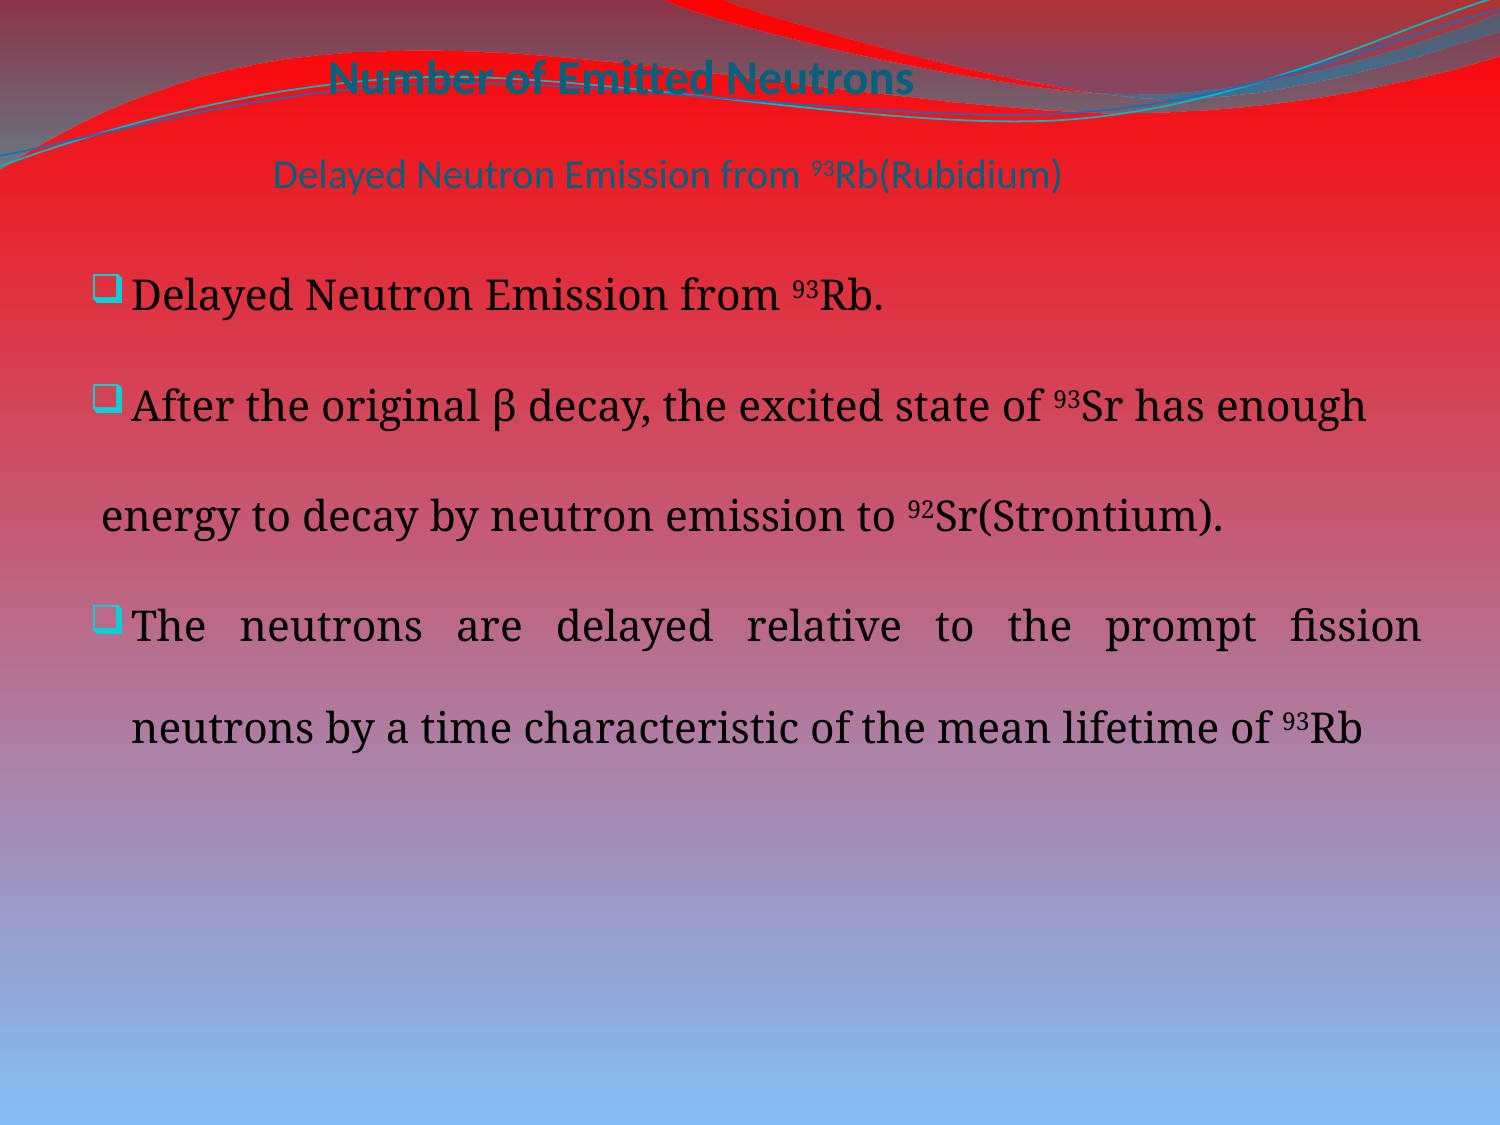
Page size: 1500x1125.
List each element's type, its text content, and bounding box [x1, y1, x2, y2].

list Delayed Neutron Emission from 93Rb. After the original β decay, the excited state of 93Sr has enough energy to decay by neutron emission to 92Sr(Strontium). The neutrons are delayed relative to the prompt fission neutrons by a time characteristic of the mean lifetime of 93Rb [75, 210, 1438, 938]
title Number of Emitted Neutrons Delayed Neutron Emission from 93Rb(Rubidium) [75, 37, 1425, 197]
